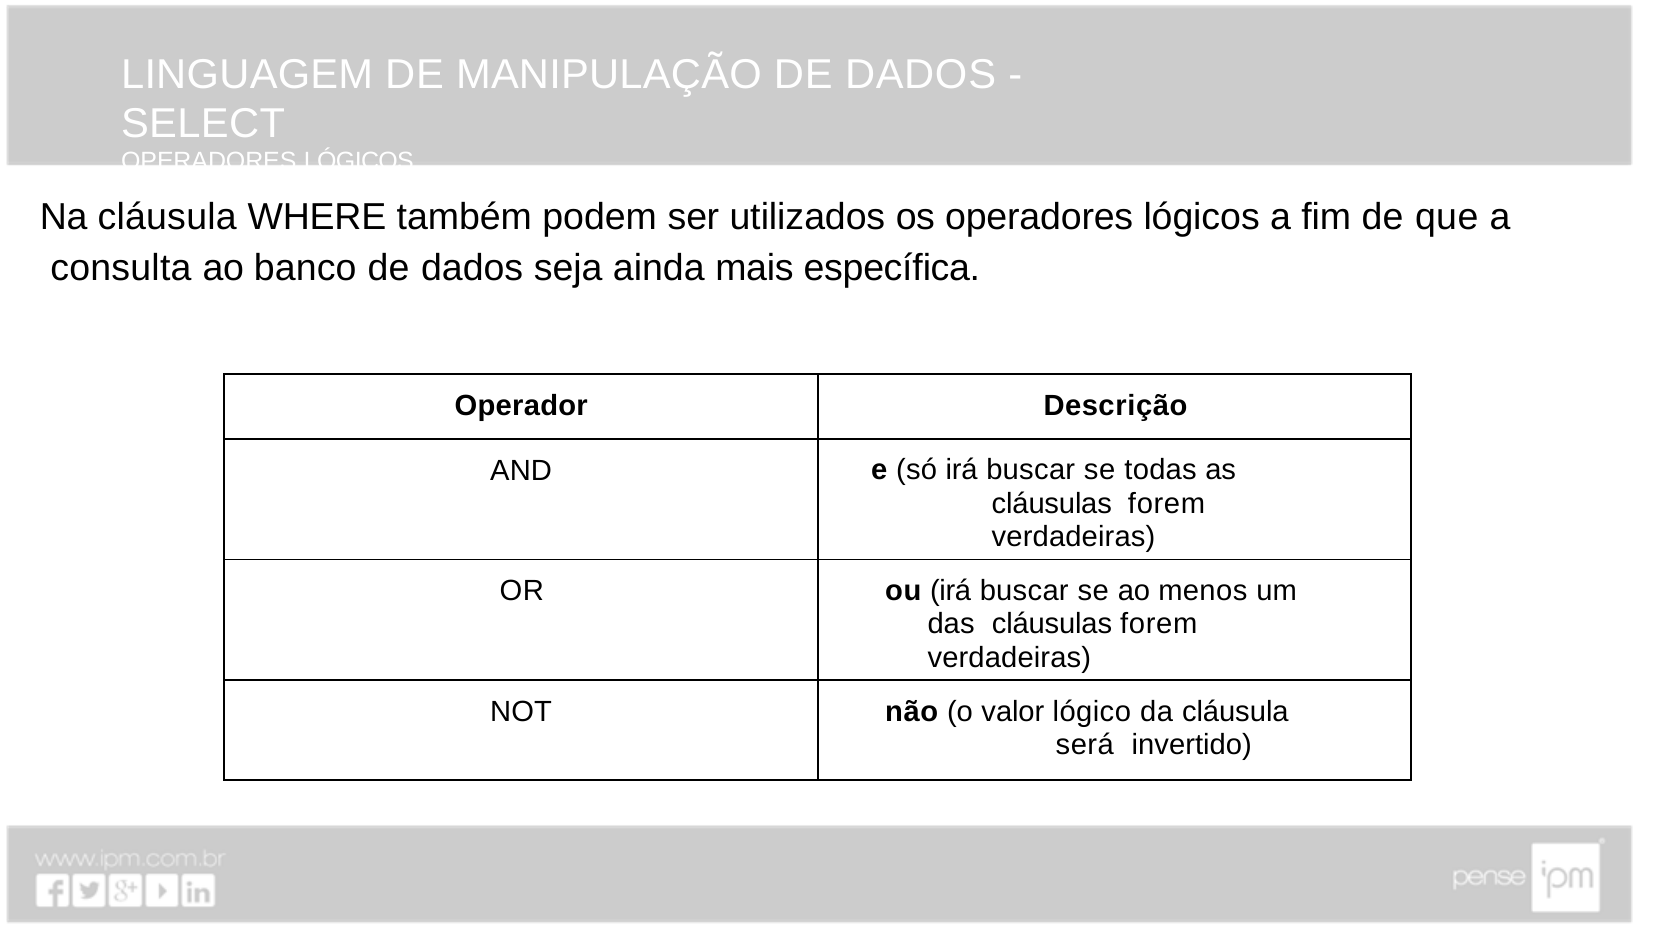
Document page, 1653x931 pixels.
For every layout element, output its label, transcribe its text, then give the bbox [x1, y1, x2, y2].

table_cell OR [225, 560, 817, 679]
text_box Na cláusula WHERE também podem ser utilizados os operadores lógicos a fim de que a consulta ao banco de dados seja ainda mais específica. [37, 183, 1513, 289]
table_cell não (o valor lógico da cláusula será invertido) [819, 681, 1410, 779]
picture [6, 4, 1633, 924]
title LINGUAGEM DE MANIPULAÇÃO DE DADOS - SELECT OPERADORES LÓGICOS [118, 44, 1190, 183]
table_cell AND [225, 440, 817, 559]
table_cell ou (irá buscar se ao menos um das cláusulas forem verdadeiras) [819, 560, 1410, 679]
table_cell e (só irá buscar se todas as cláusulas forem verdadeiras) [819, 440, 1410, 559]
table_header Descrição [819, 375, 1410, 438]
table_header Operador [225, 375, 817, 438]
table_cell NOT [225, 681, 817, 779]
